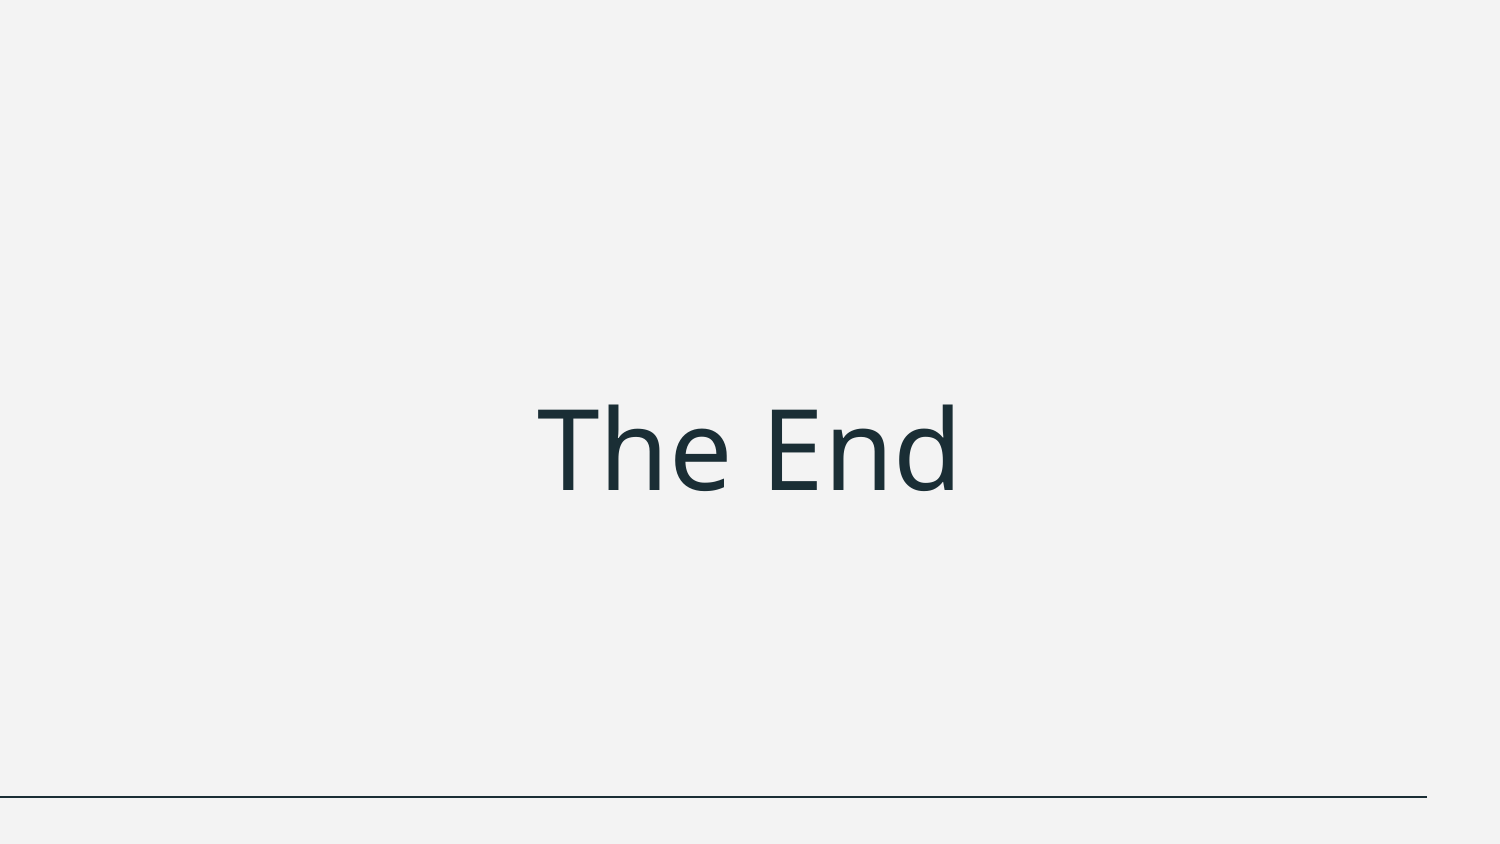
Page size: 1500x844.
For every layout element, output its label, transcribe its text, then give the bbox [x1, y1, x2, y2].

title The End [326, 227, 1174, 529]
